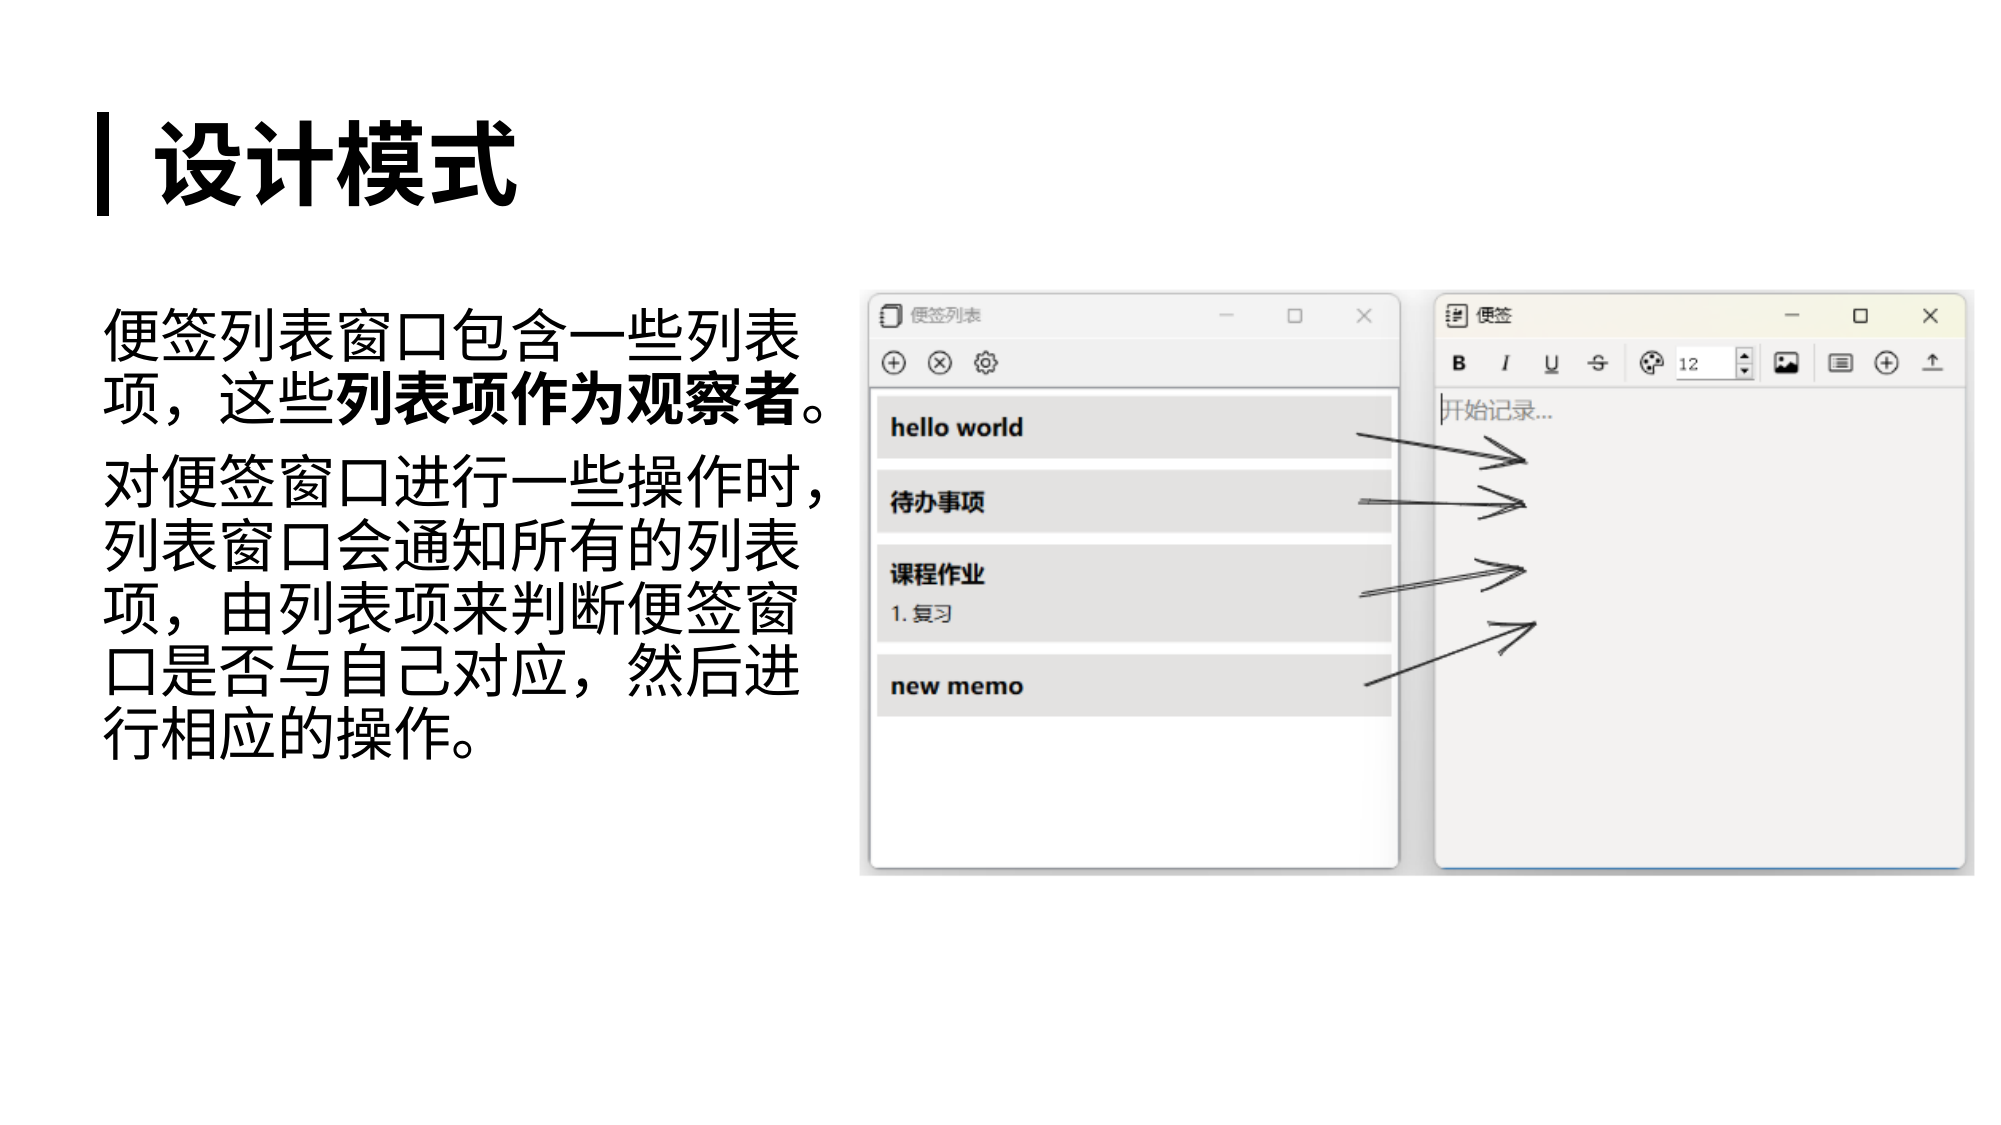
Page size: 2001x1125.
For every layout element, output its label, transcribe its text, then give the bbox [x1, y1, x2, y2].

picture [844, 274, 1989, 892]
list 便签列表窗口包含一些列表项，这些列表项作为观察者。 对便签窗口进行一些操作时，列表窗口会通知所有的列表项，由列表项来判断便签窗口是否与自己对应，然后进行相应的操作。 [87, 299, 828, 1033]
title 设计模式 [137, 59, 1863, 278]
